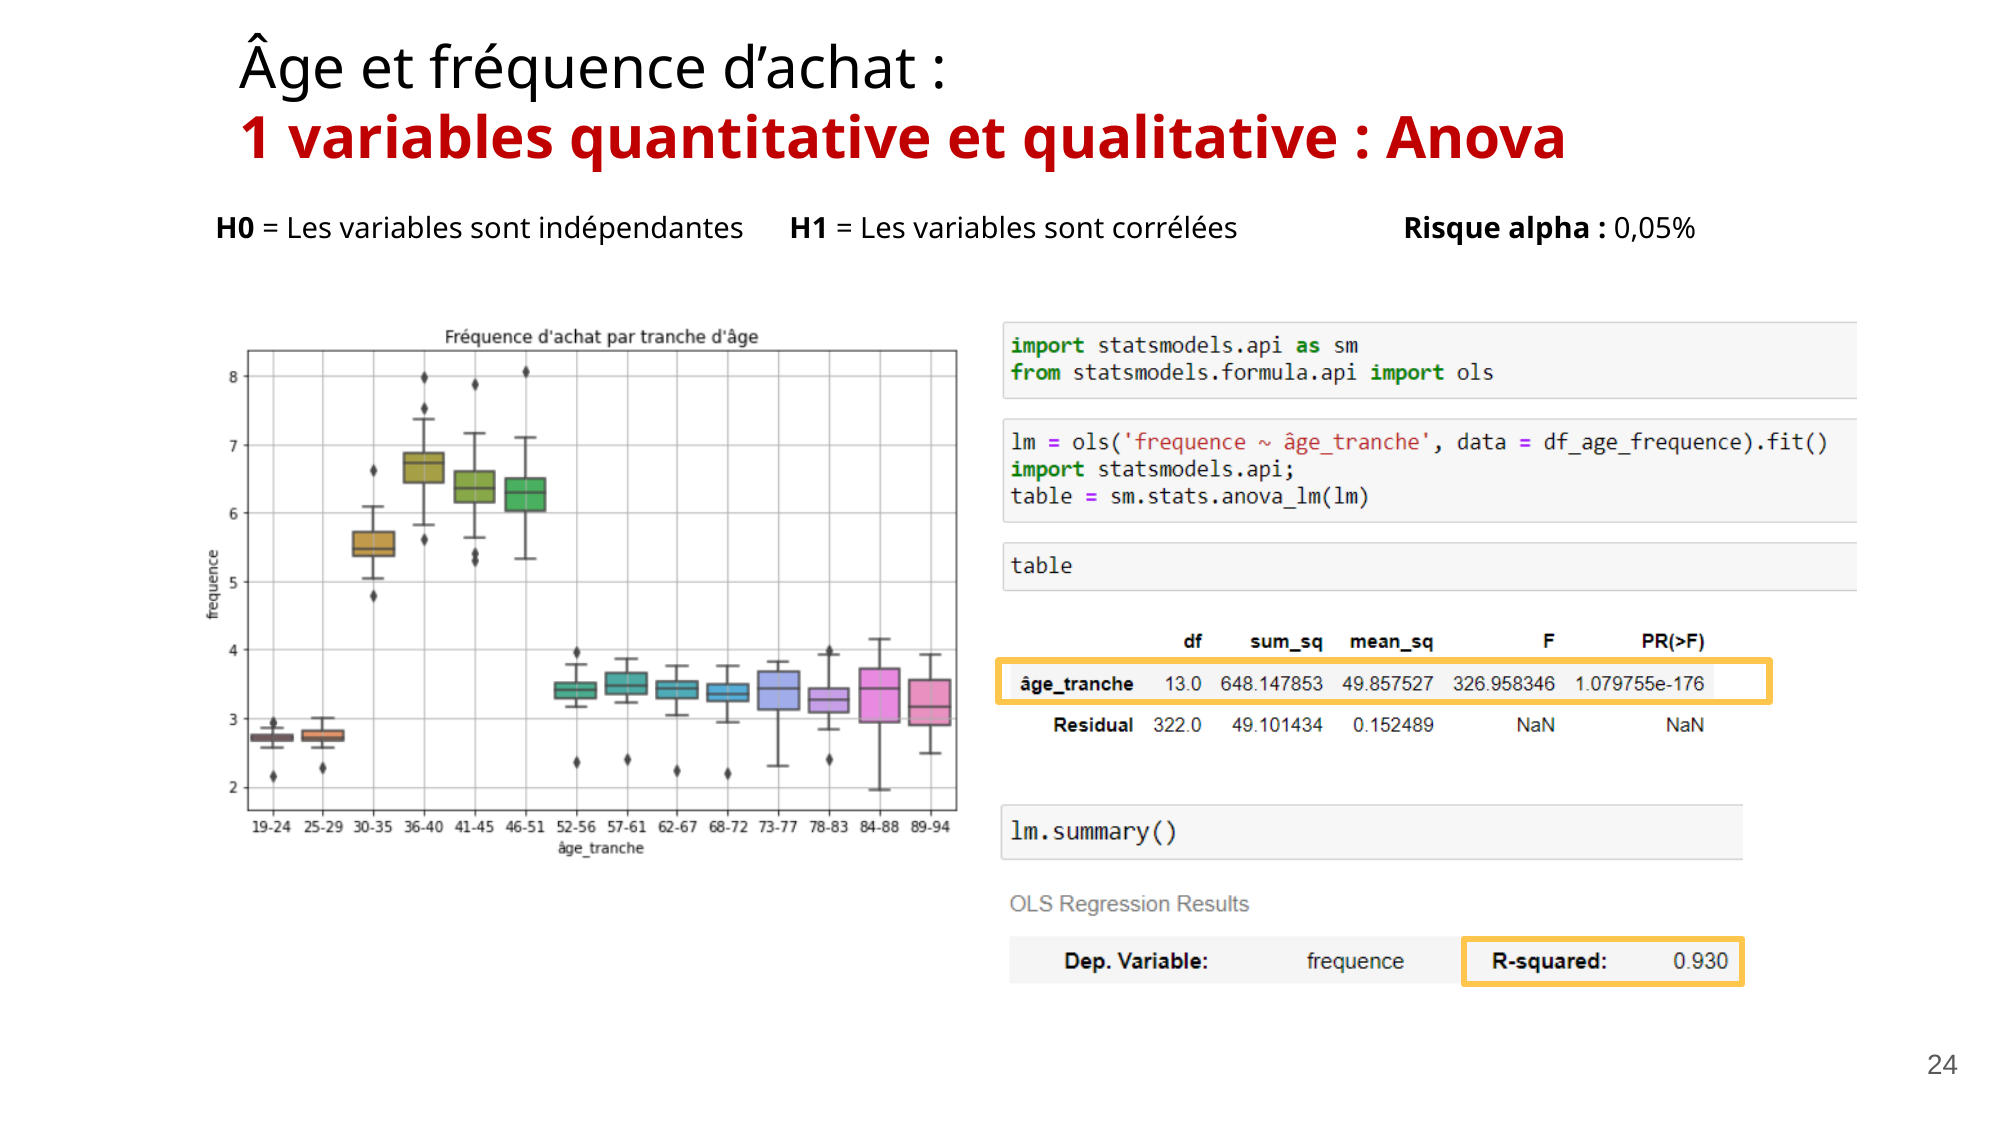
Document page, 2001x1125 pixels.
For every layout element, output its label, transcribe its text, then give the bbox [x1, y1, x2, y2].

text_box H0 = Les variables sont indépendantes H1 = Les variables sont corrélées Risque alpha : 0,05% [200, 201, 1796, 252]
picture [189, 318, 979, 875]
slide_number 24 [1853, 1019, 1974, 1106]
picture [998, 803, 1743, 985]
picture [999, 318, 1857, 755]
text_box Âge et fréquence d’achat : 1 variables quantitative et qualitative : Anova [224, 22, 1910, 177]
